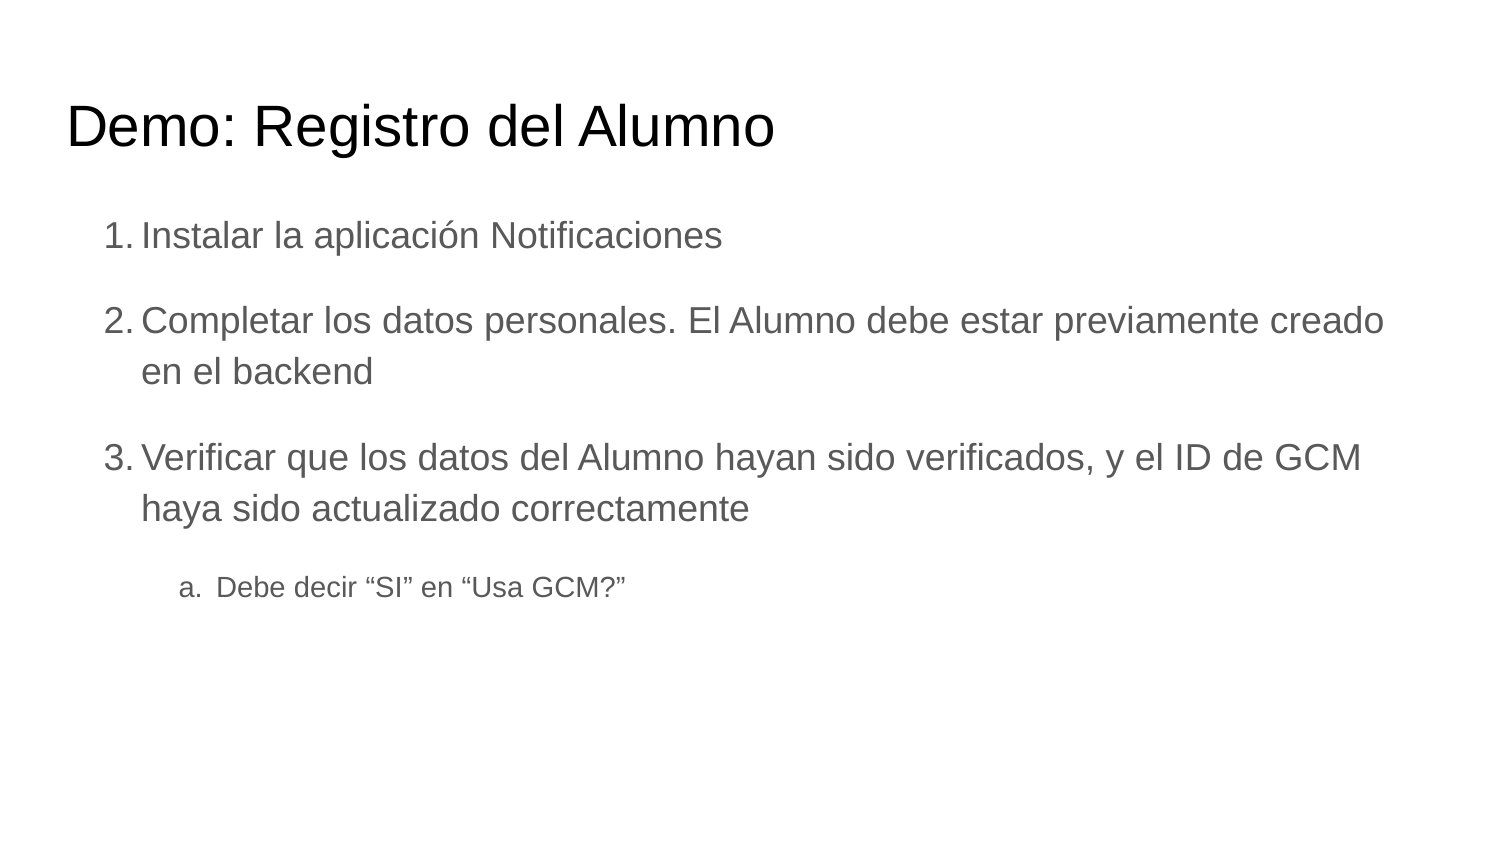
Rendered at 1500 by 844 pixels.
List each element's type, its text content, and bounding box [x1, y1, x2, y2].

list Instalar la aplicación Notificaciones Completar los datos personales. El Alumno debe estar previamente creado en el backend Verificar que los datos del Alumno hayan sido verificados, y el ID de GCM haya sido actualizado correctamente Debe decir “SI” en “Usa GCM?” [51, 189, 1449, 750]
title Demo: Registro del Alumno [51, 72, 1449, 167]
